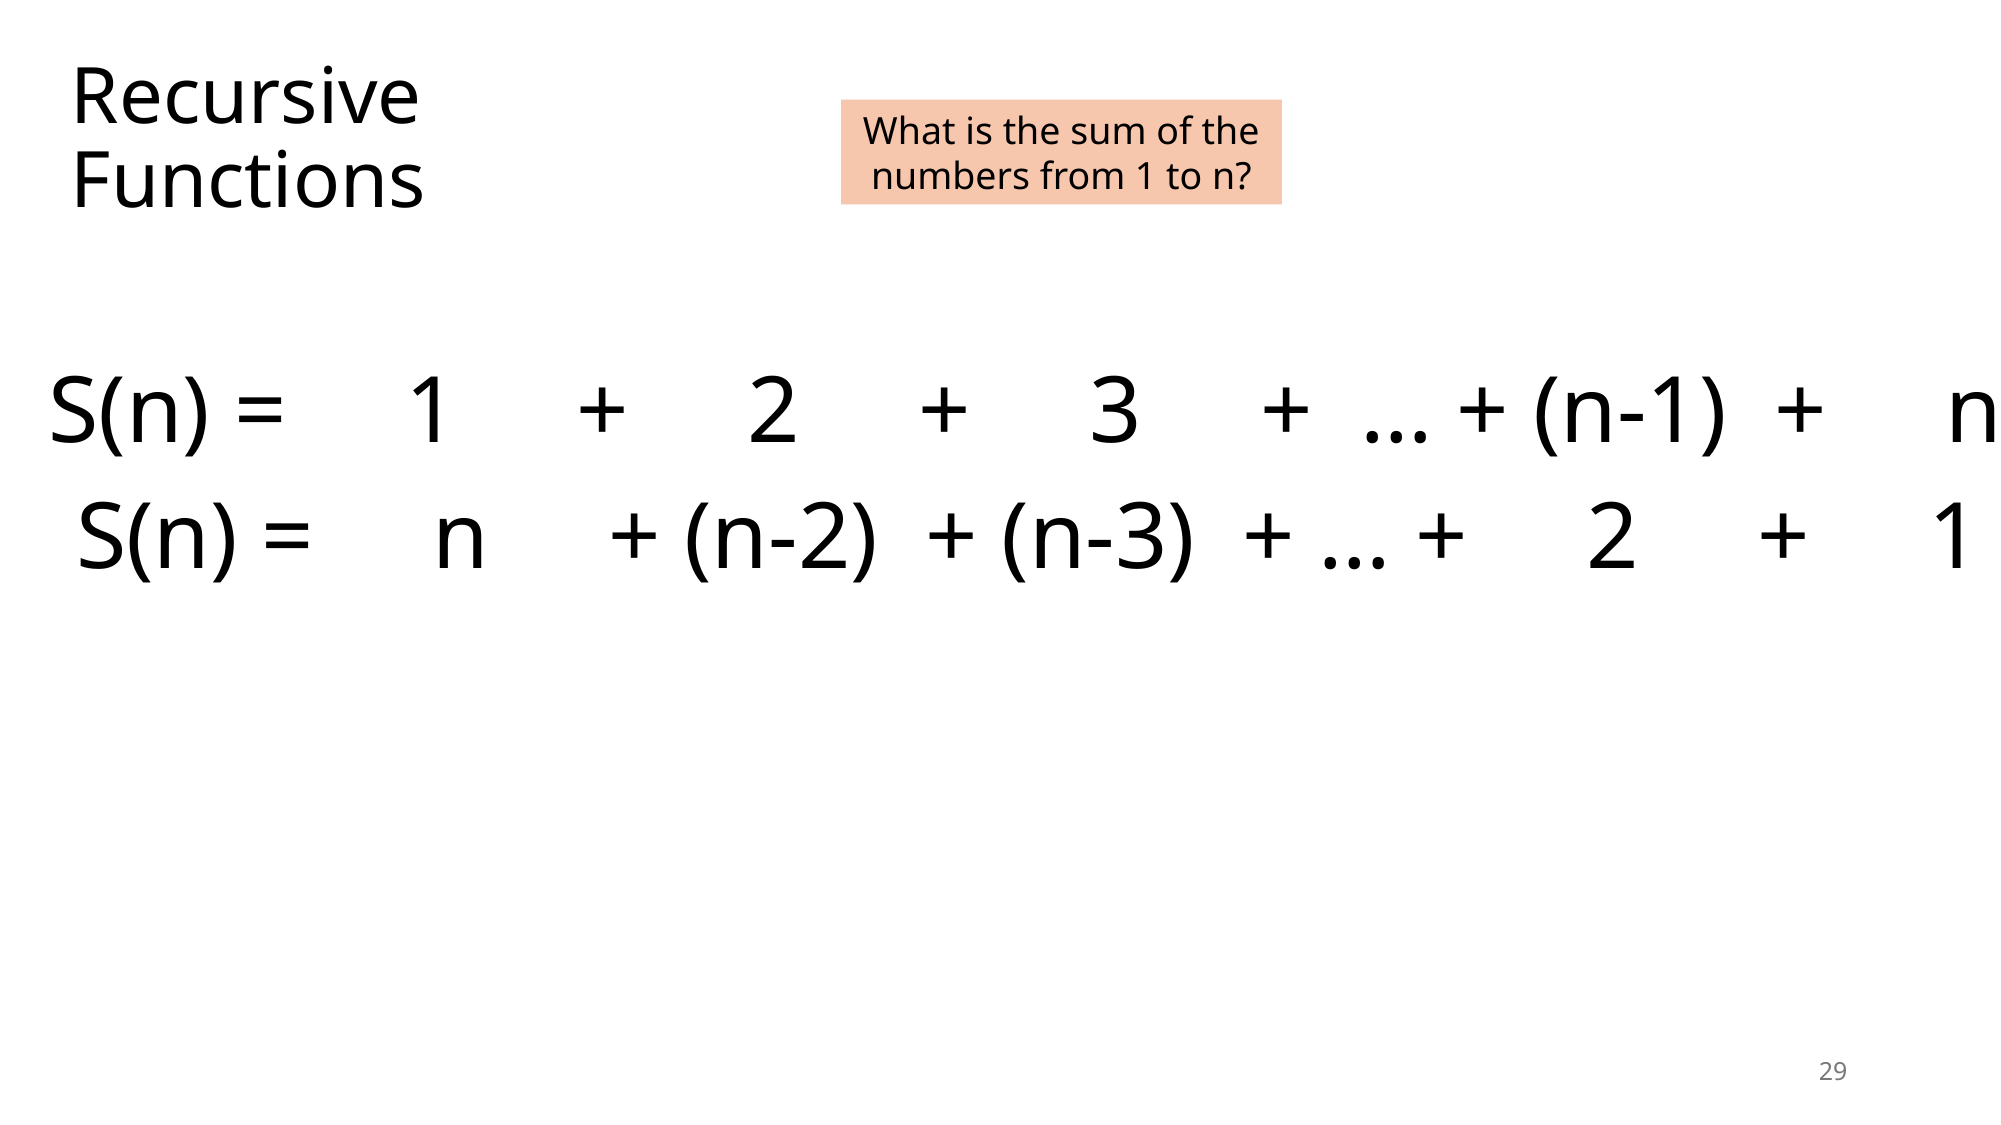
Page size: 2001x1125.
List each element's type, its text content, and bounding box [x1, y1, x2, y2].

text_box What is the sum of the numbers from 1 to n? [841, 99, 1282, 205]
slide_number 29 [1412, 1042, 1863, 1103]
text_box S(n) = n + (n-2) + (n-3) + … + 2 + 1 [61, 469, 2000, 595]
text_box S(n) = 1 + 2 + 3 + … + (n-1) + n [33, 343, 2000, 468]
title Recursive Functions [55, 31, 462, 249]
